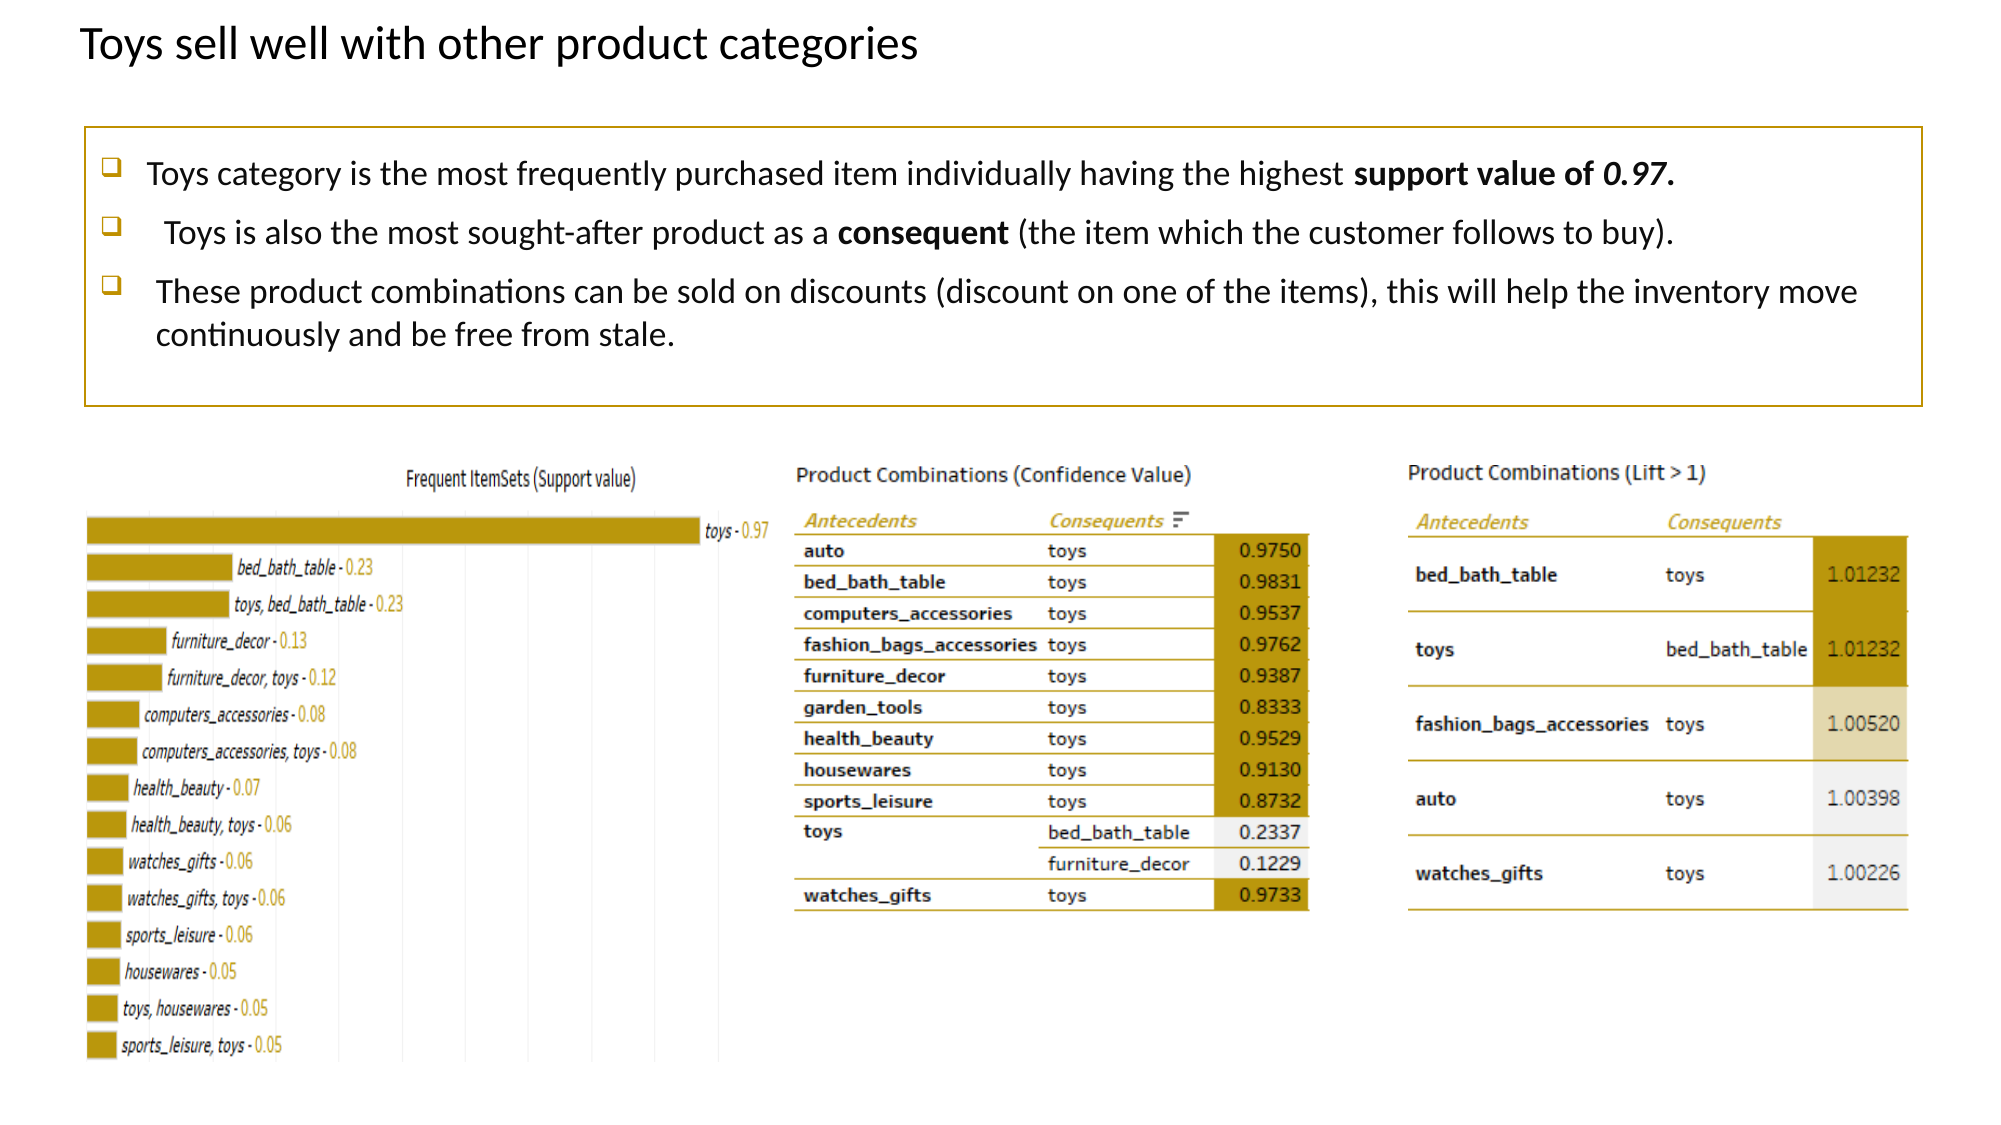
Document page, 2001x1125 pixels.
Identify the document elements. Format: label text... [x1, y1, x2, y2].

text_box Toys sell well with other product categories [0, 0, 2000, 81]
text_box Toys category is the most frequently purchased item individually having the highest support value of 0.97. Toys is also the most sought-after product as a consequent (the item which the customer follows to buy). These product combinations can be sold on discounts (discount on one of the items), this will help the inventory move continuously and be free from stale. [84, 126, 1923, 407]
picture [1408, 465, 1915, 916]
picture [793, 465, 1313, 916]
picture [85, 465, 771, 1062]
